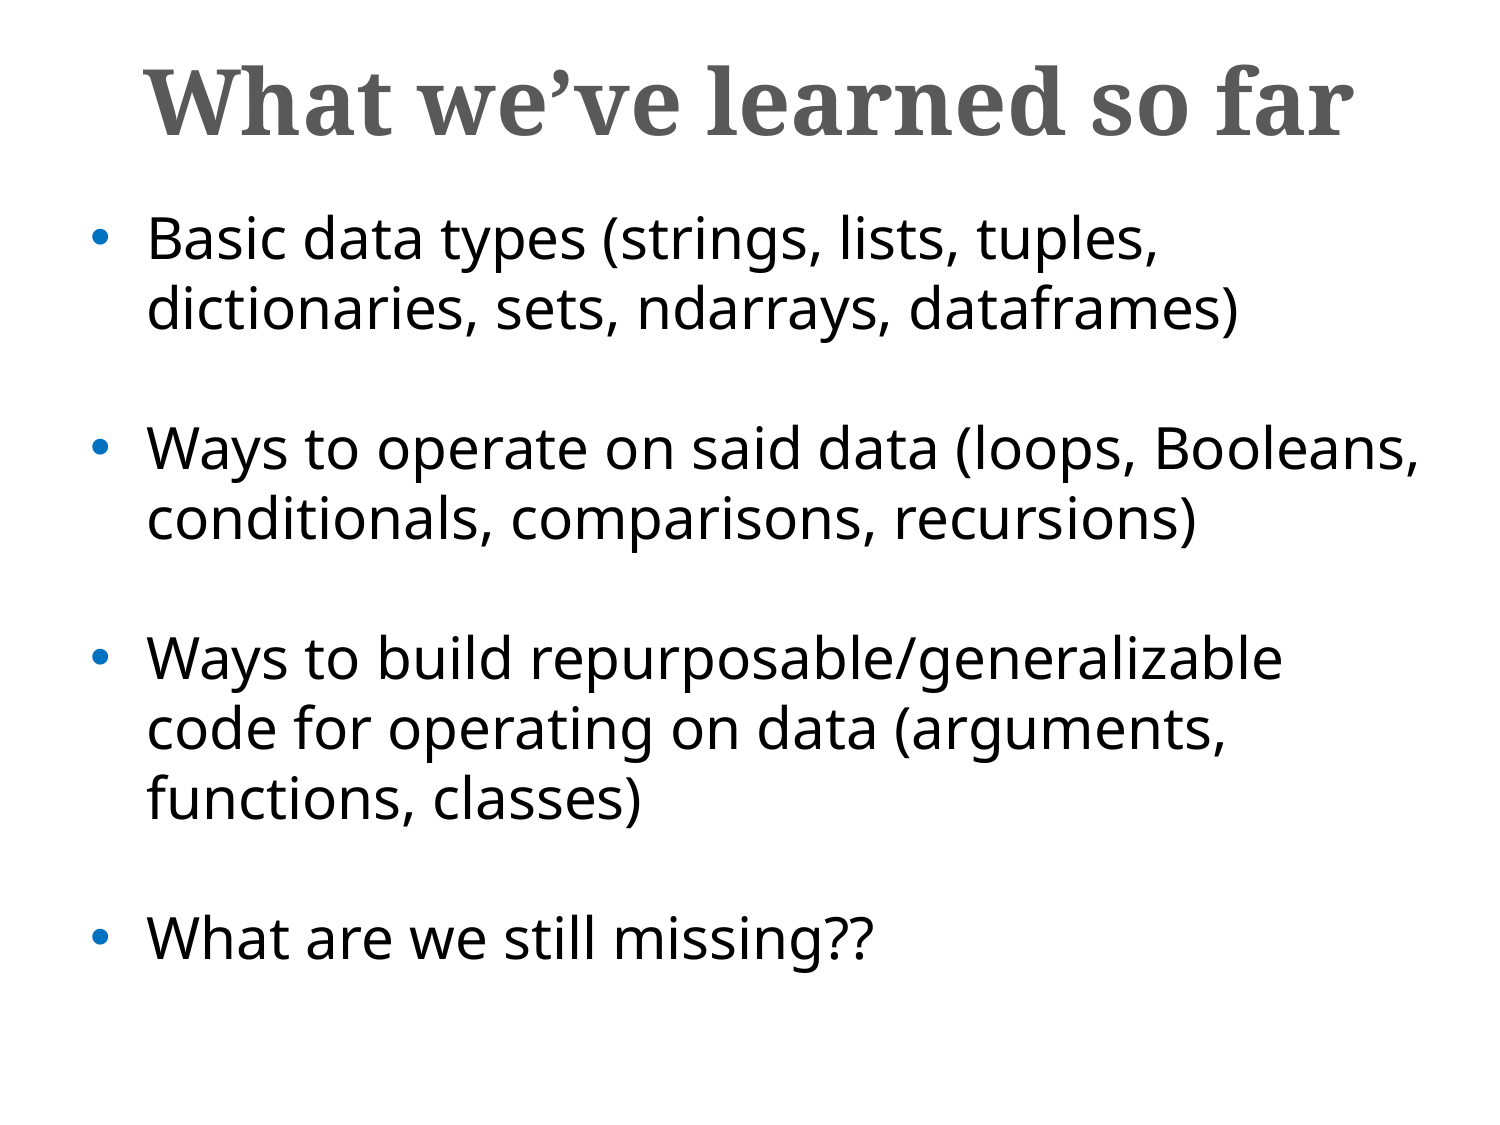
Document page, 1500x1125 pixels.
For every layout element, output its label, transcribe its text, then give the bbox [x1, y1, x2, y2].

text_box Basic data types (strings, lists, tuples, dictionaries, sets, ndarrays, dataframes) Ways to operate on said data (loops, Booleans, conditionals, comparisons, recursions) Ways to build repurposable/generalizable code for operating on data (arguments, functions, classes) What are we still missing?? [75, 193, 1446, 1096]
text_box What we’ve learned so far [0, 6, 1500, 194]
